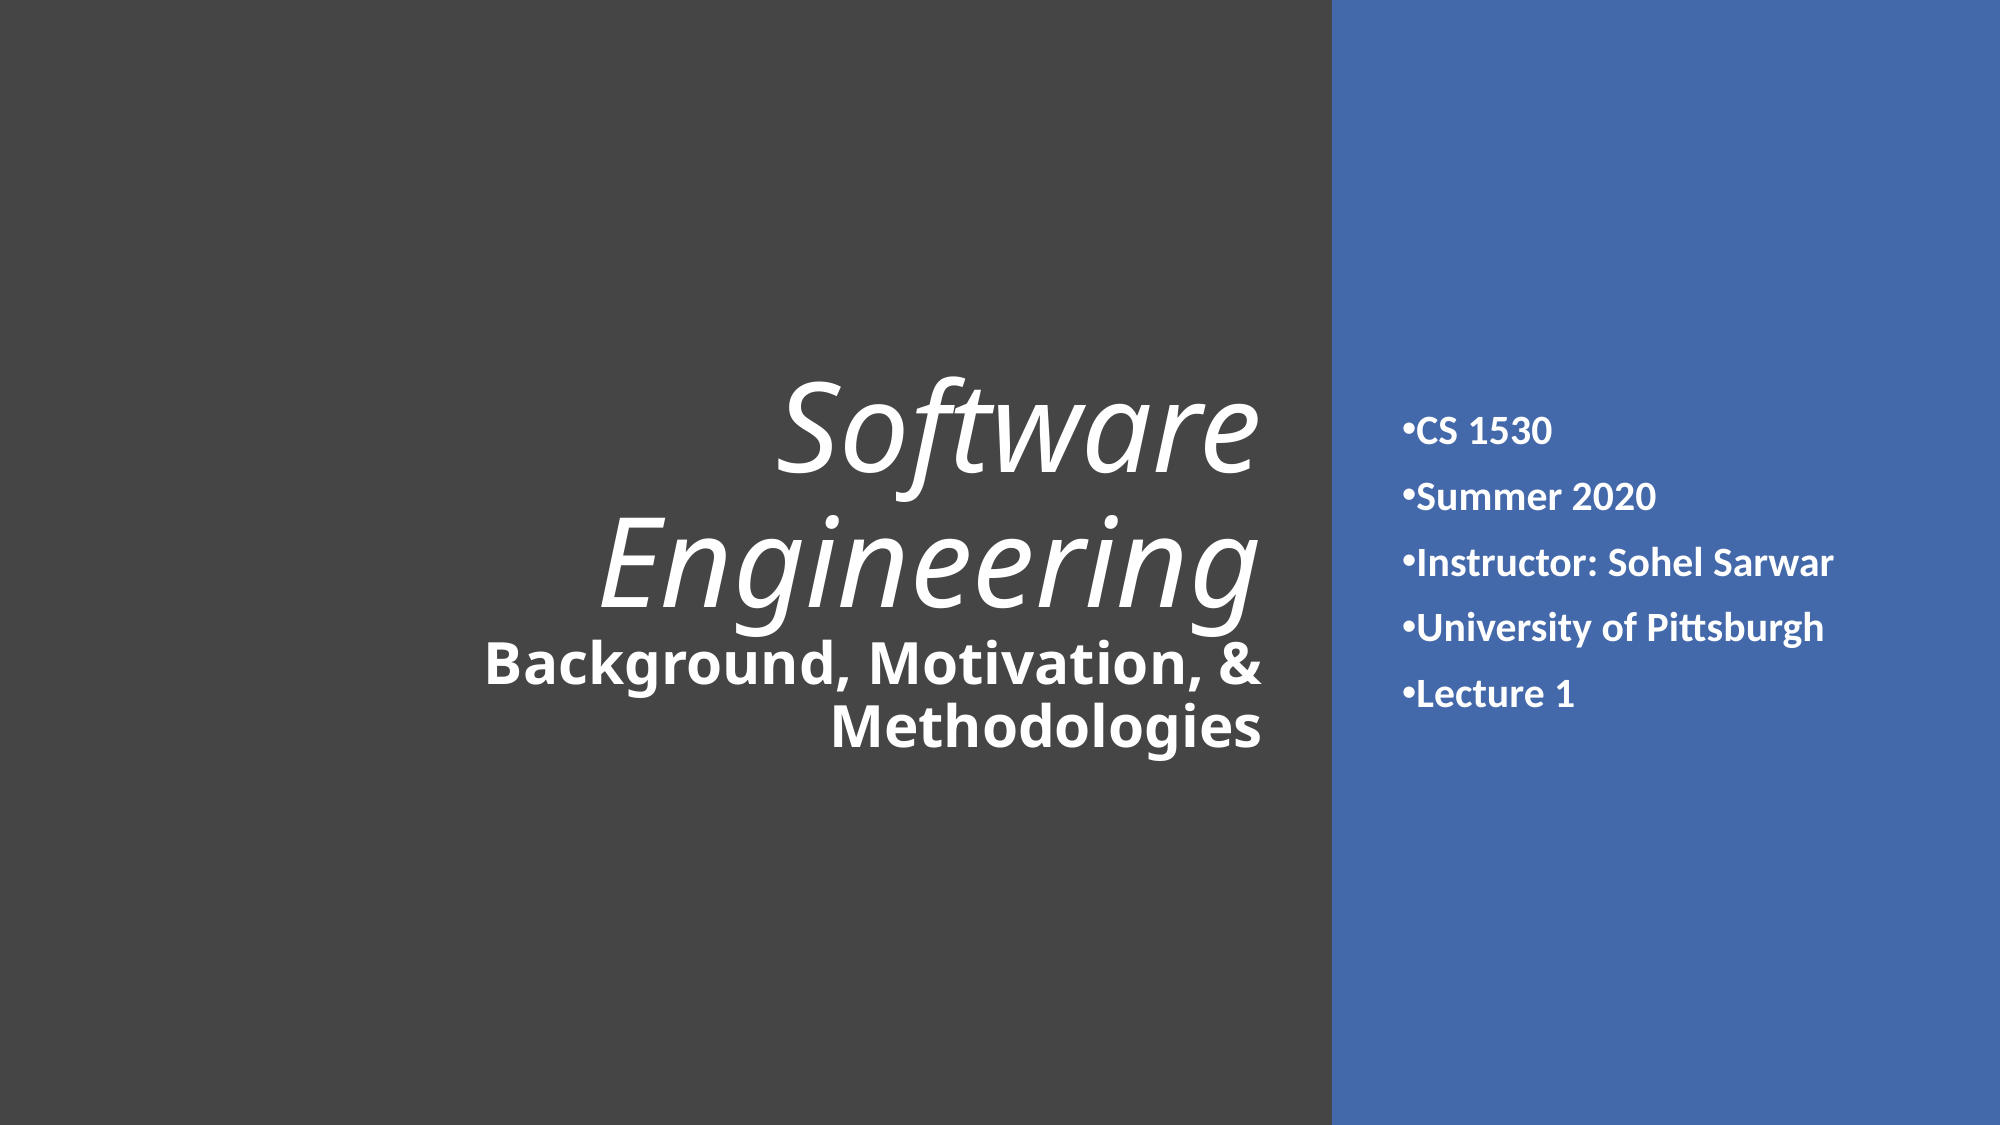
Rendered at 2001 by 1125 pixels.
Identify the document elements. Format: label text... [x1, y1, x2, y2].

subtitle CS 1530 Summer 2020 Instructor: Sohel Sarwar University of Pittsburgh Lecture 1 [1386, 158, 1895, 967]
text_box [1331, 0, 2000, 1125]
title Software Engineering Background, Motivation, & Methodologies [167, 158, 1278, 967]
